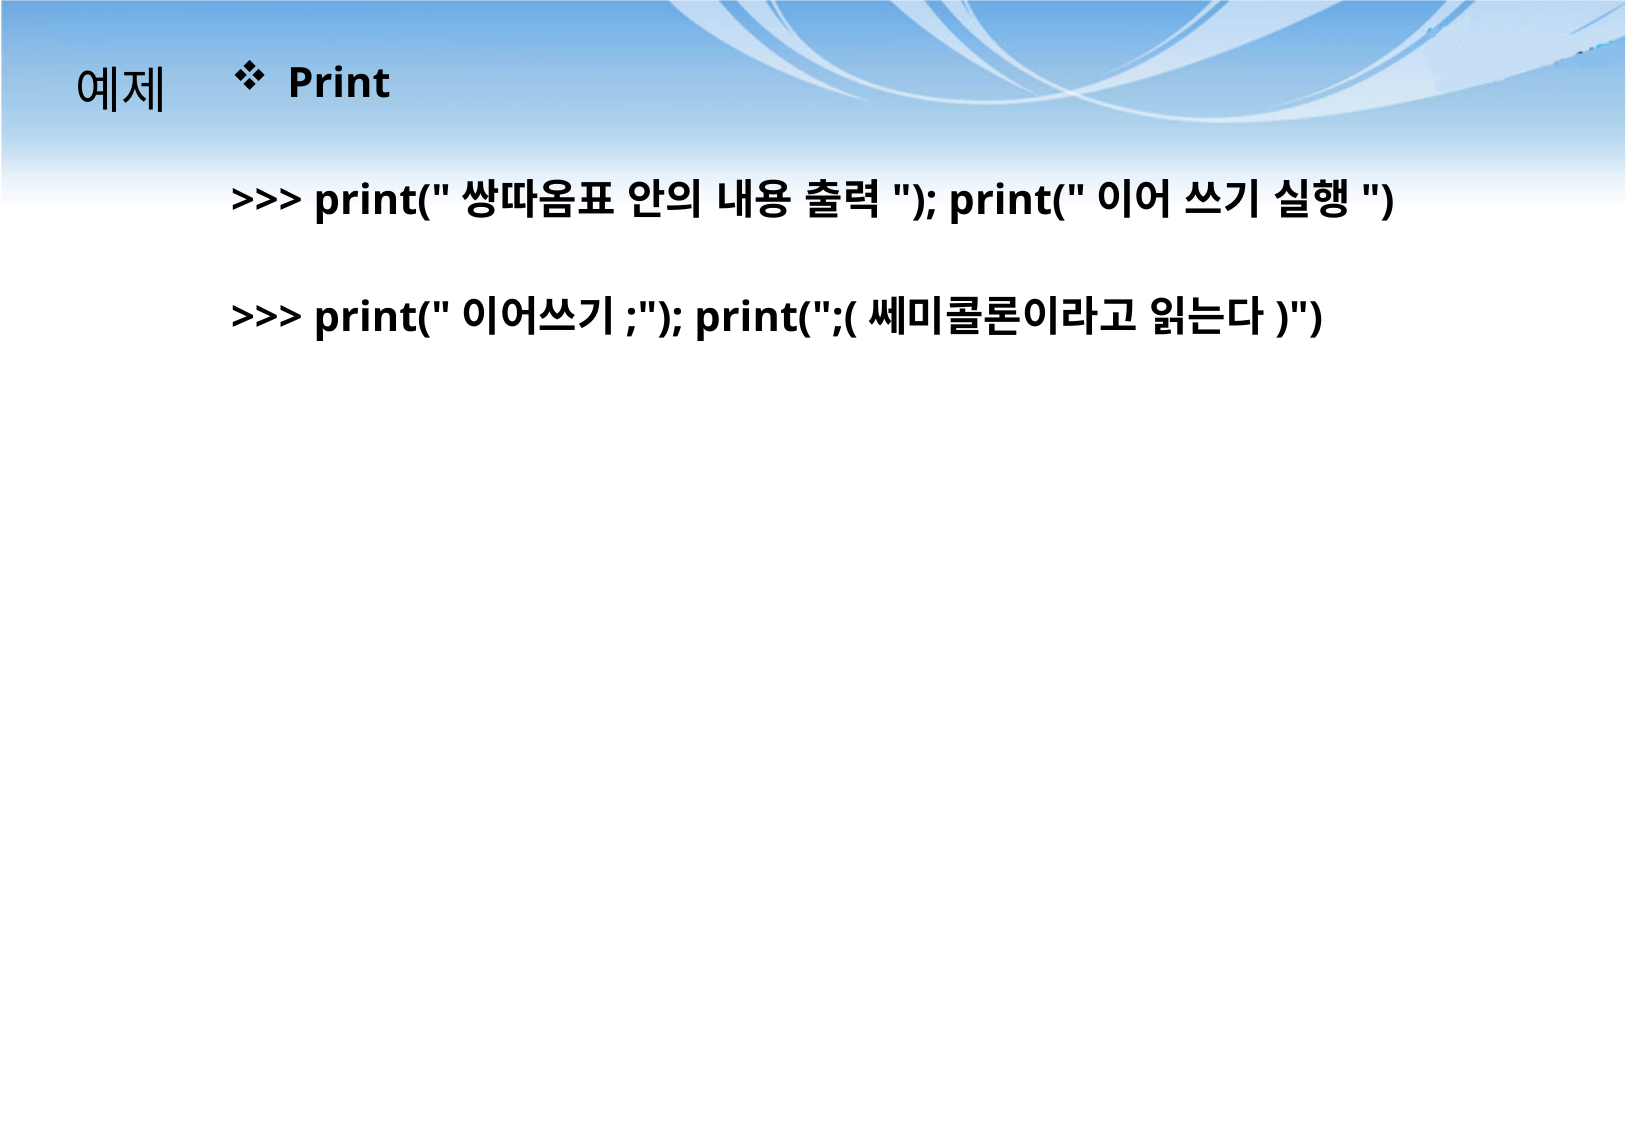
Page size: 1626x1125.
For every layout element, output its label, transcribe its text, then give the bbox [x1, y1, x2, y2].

picture [0, 0, 1626, 1125]
list Print >>> print("쌍따옴표 안의 내용 출력"); print("이어 쓰기 실행") >>> print("이어쓰기;"); print(";(쎄미콜론이라고 읽는다)") [215, 48, 1562, 702]
title 예제 [60, 48, 215, 130]
